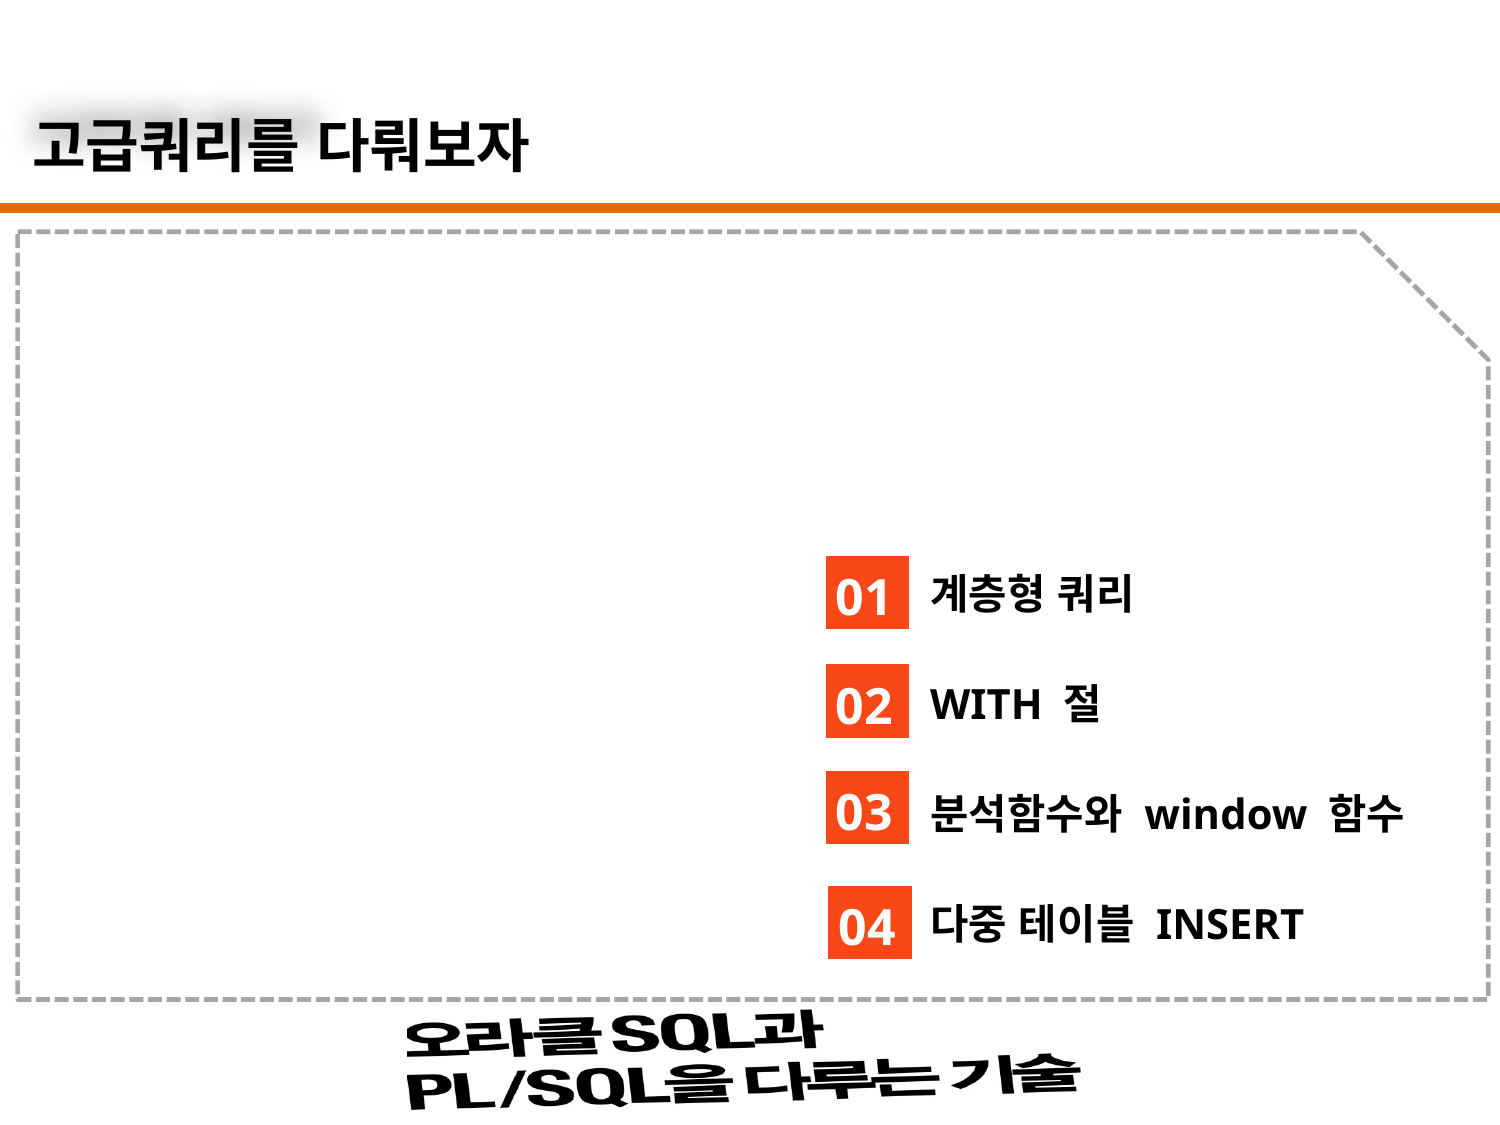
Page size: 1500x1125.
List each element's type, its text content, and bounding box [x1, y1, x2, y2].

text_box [808, 770, 920, 850]
picture [406, 1006, 1081, 1112]
text_box [15, 229, 1491, 1002]
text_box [808, 664, 920, 743]
text_box 고급쿼리를 다뤄보자 [17, 102, 767, 187]
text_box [808, 555, 920, 630]
text_box 계층형 쿼리 WITH 절 분석함수와 window 함수 다중 테이블 INSERT [915, 555, 1500, 956]
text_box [811, 885, 923, 965]
